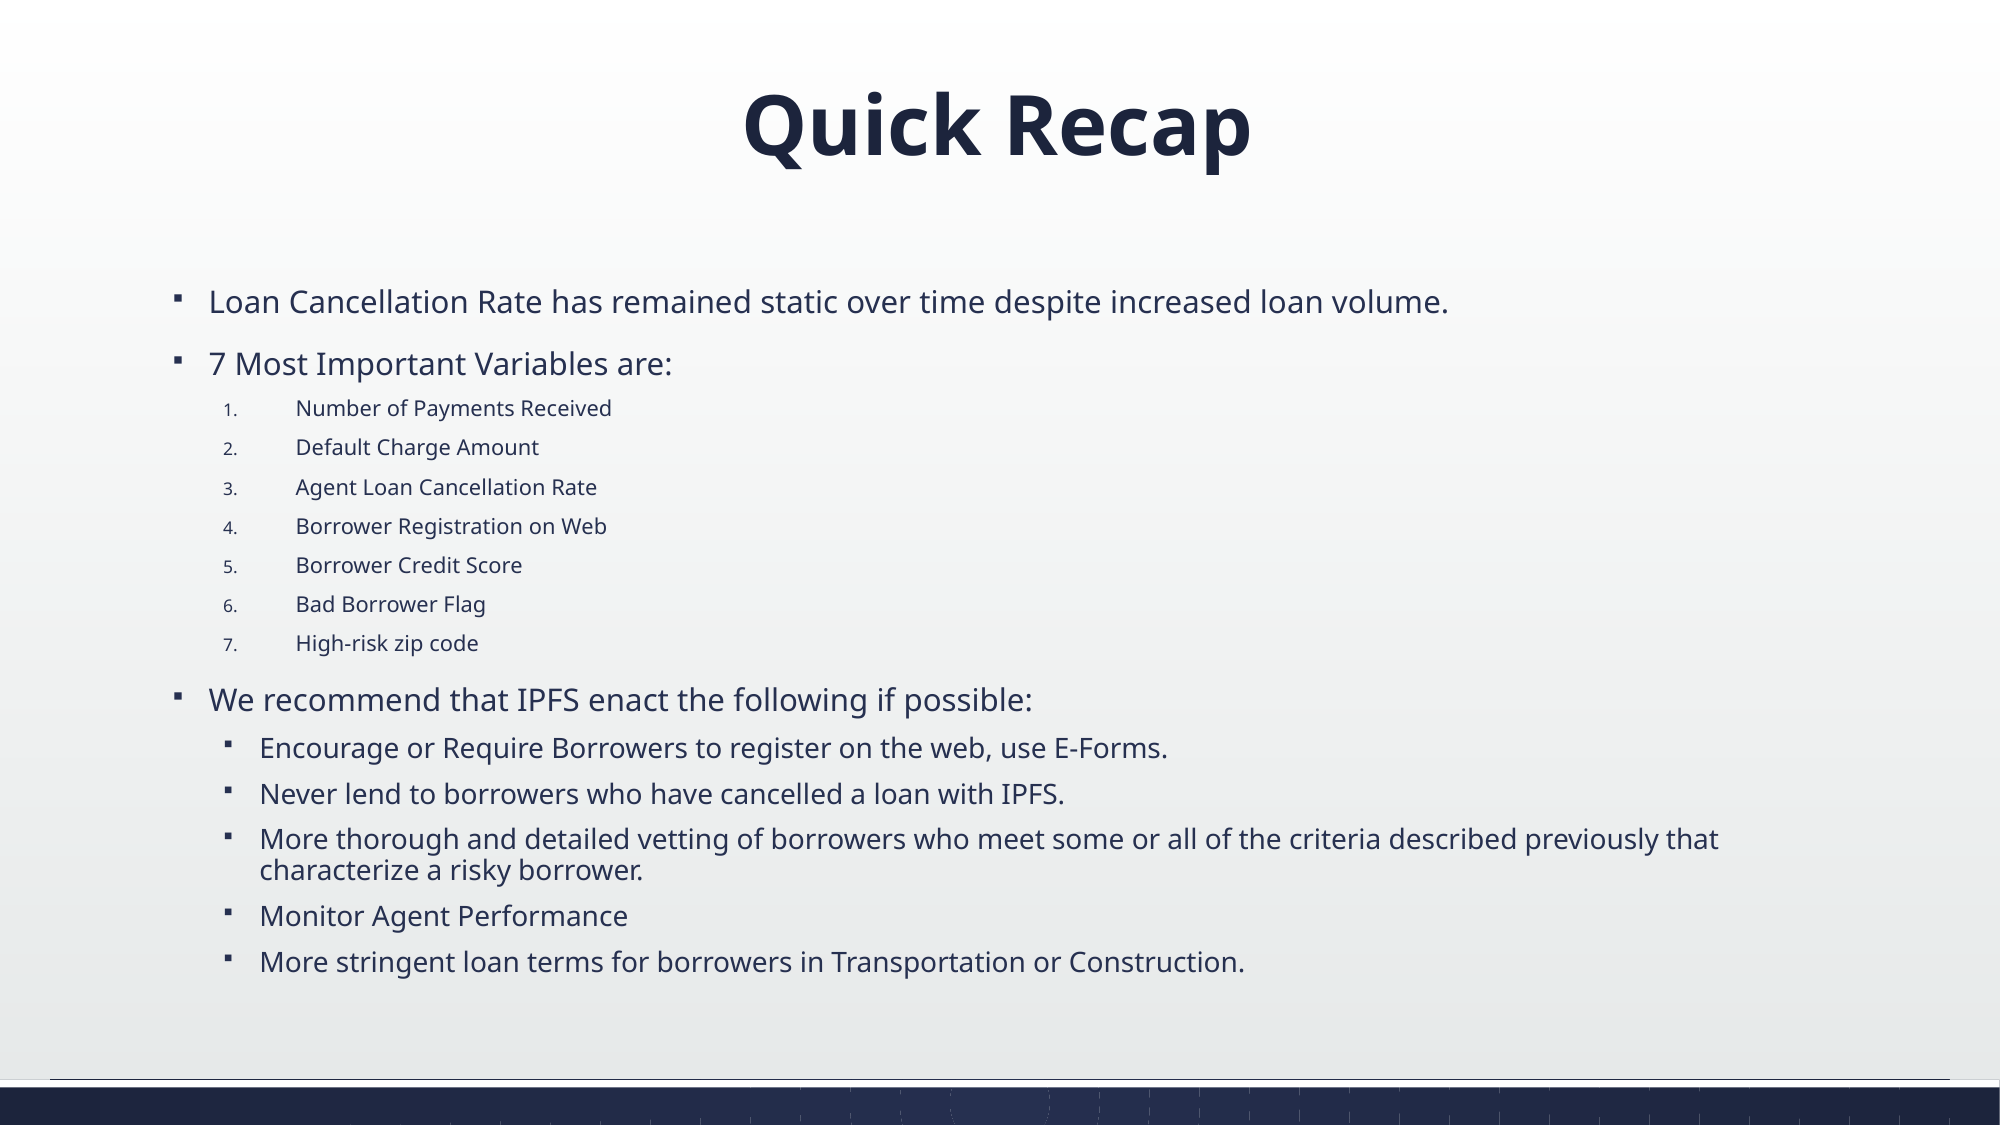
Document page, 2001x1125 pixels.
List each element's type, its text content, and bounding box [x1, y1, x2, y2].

list Loan Cancellation Rate has remained static over time despite increased loan volume. 7 Most Important Variables are: Number of Payments Received Default Charge Amount Agent Loan Cancellation Rate Borrower Registration on Web Borrower Credit Score Bad Borrower Flag High-risk zip code We recommend that IPFS enact the following if possible: Encourage or Require Borrowers to register on the web, use E-Forms. Never lend to borrowers who have cancelled a loan with IPFS. More thorough and detailed vetting of borrowers who meet some or all of the criteria described previously that characterize a risky borrower. Monitor Agent Performance More stringent loan terms for borrowers in Transportation or Construction. [150, 278, 1780, 989]
title Quick Recap [217, 37, 1778, 181]
